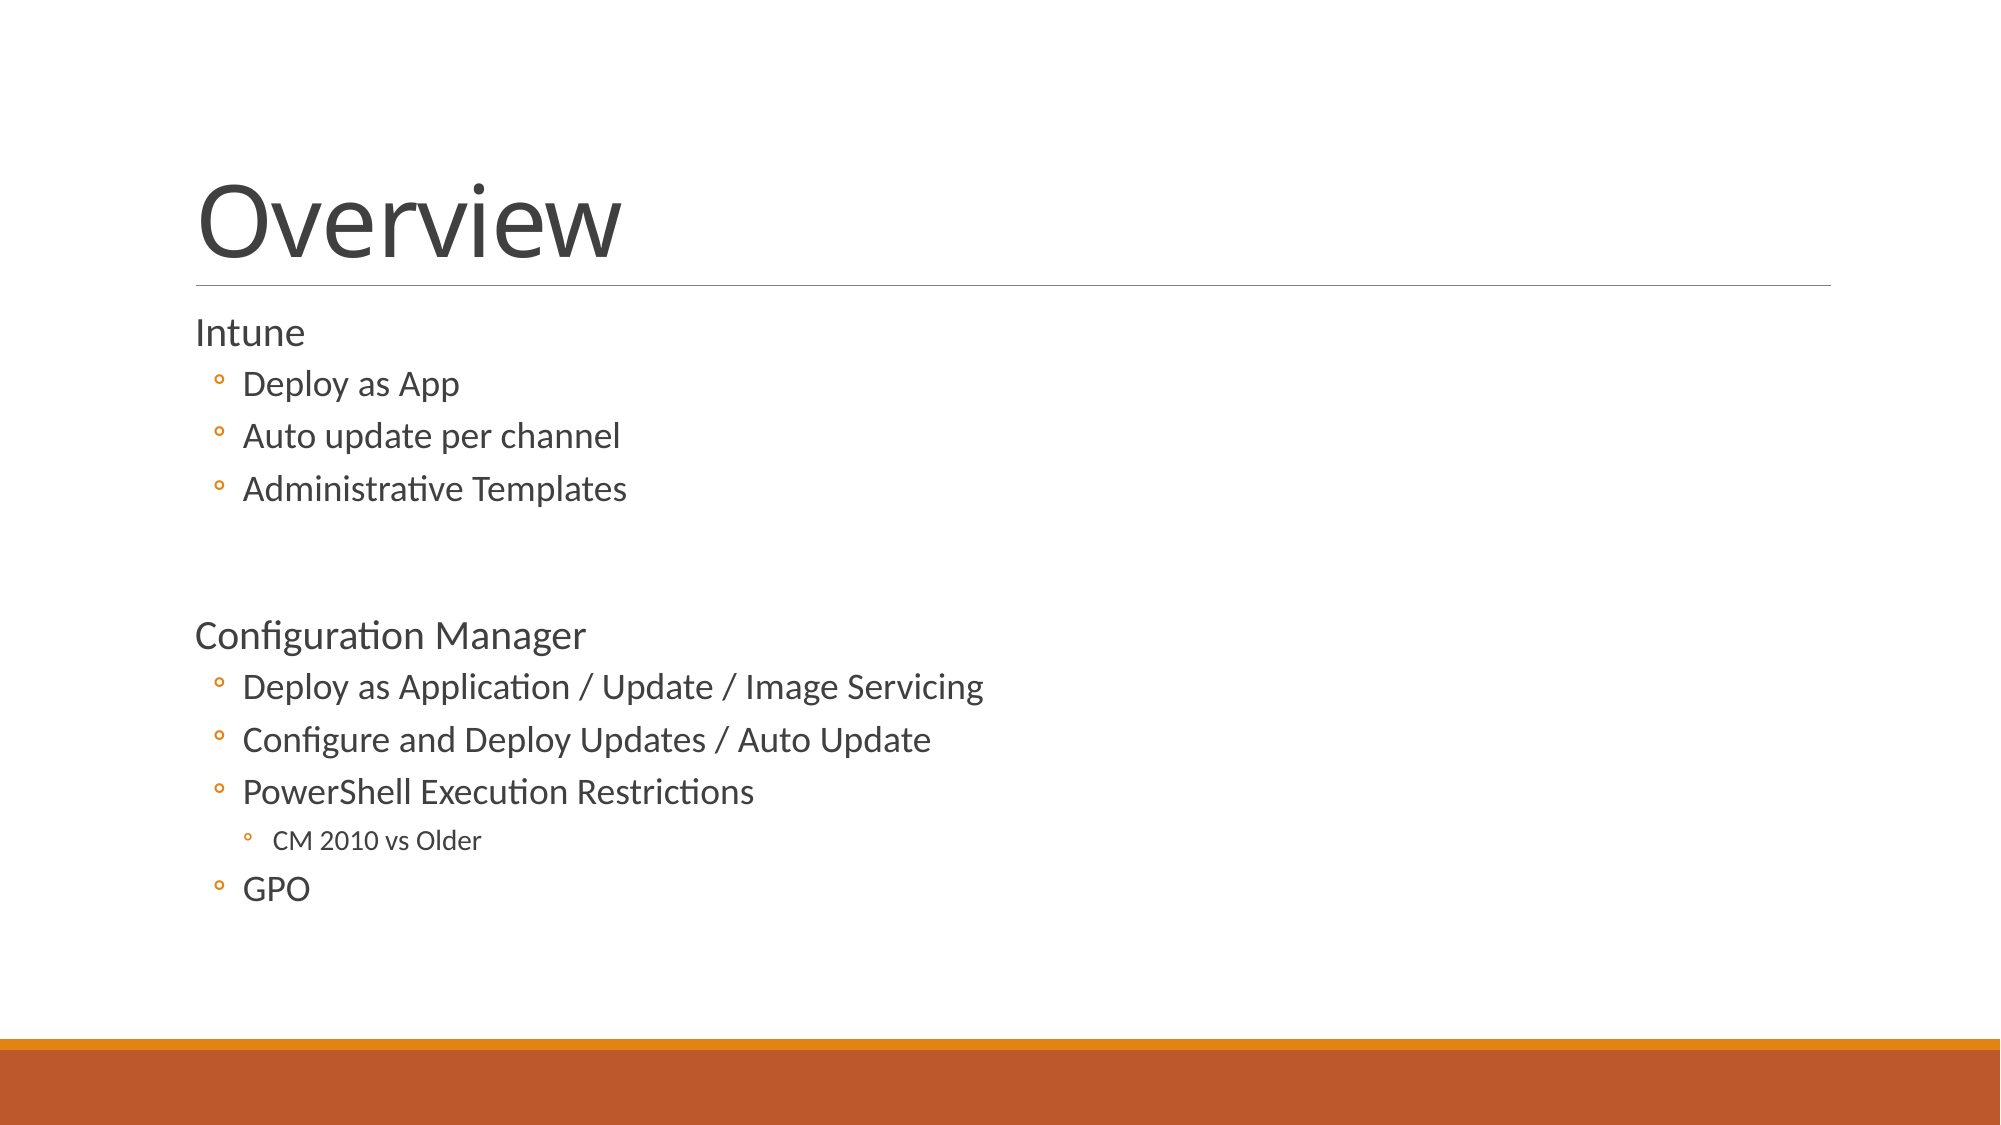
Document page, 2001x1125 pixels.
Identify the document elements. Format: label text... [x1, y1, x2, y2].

list Intune Deploy as App Auto update per channel Administrative Templates Configuration Manager Deploy as Application / Update / Image Servicing Configure and Deploy Updates / Auto Update PowerShell Execution Restrictions CM 2010 vs Older GPO [180, 302, 1830, 963]
title Overview [180, 47, 1830, 285]
